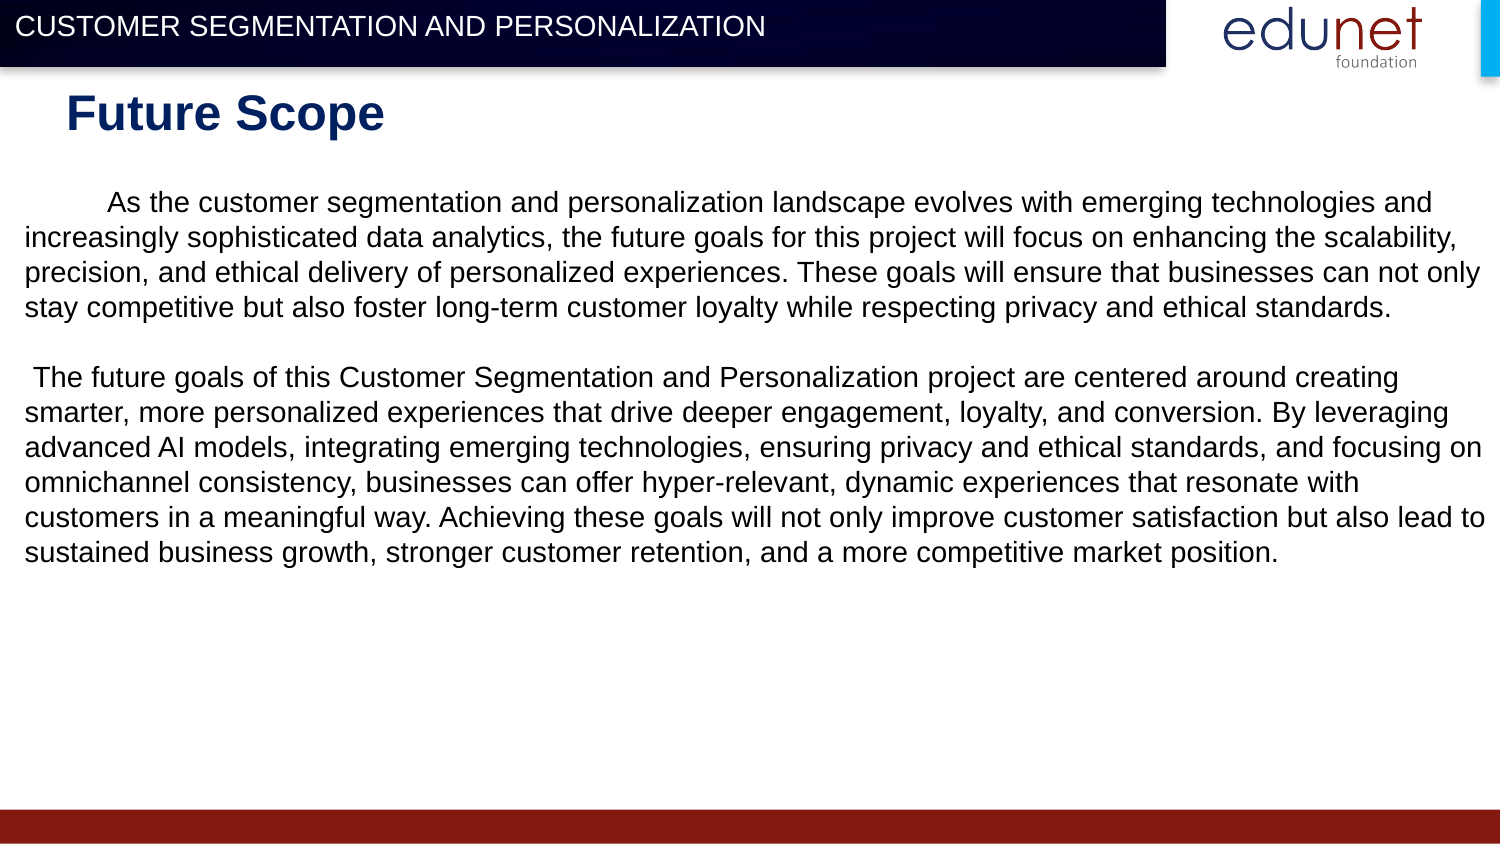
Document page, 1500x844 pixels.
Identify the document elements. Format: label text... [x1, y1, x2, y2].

title Future Scope [51, 72, 1449, 176]
picture [0, 0, 1167, 67]
text_box As the customer segmentation and personalization landscape evolves with emerging technologies and increasingly sophisticated data analytics, the future goals for this project will focus on enhancing the scalability, precision, and ethical delivery of personalized experiences. These goals will ensure that businesses can not only stay competitive but also foster long-term customer loyalty while respecting privacy and ethical standards. The future goals of this Customer Segmentation and Personalization project are centered around creating smarter, more personalized experiences that drive deeper engagement, loyalty, and conversion. By leveraging advanced AI models, integrating emerging technologies, ensuring privacy and ethical standards, and focusing on omnichannel consistency, businesses can offer hyper-relevant, dynamic experiences that resonate with customers in a meaningful way. Achieving these goals will not only improve customer satisfaction but also lead to sustained business growth, stronger customer retention, and a more competitive market position. [9, 176, 1500, 716]
picture [1219, 4, 1424, 72]
